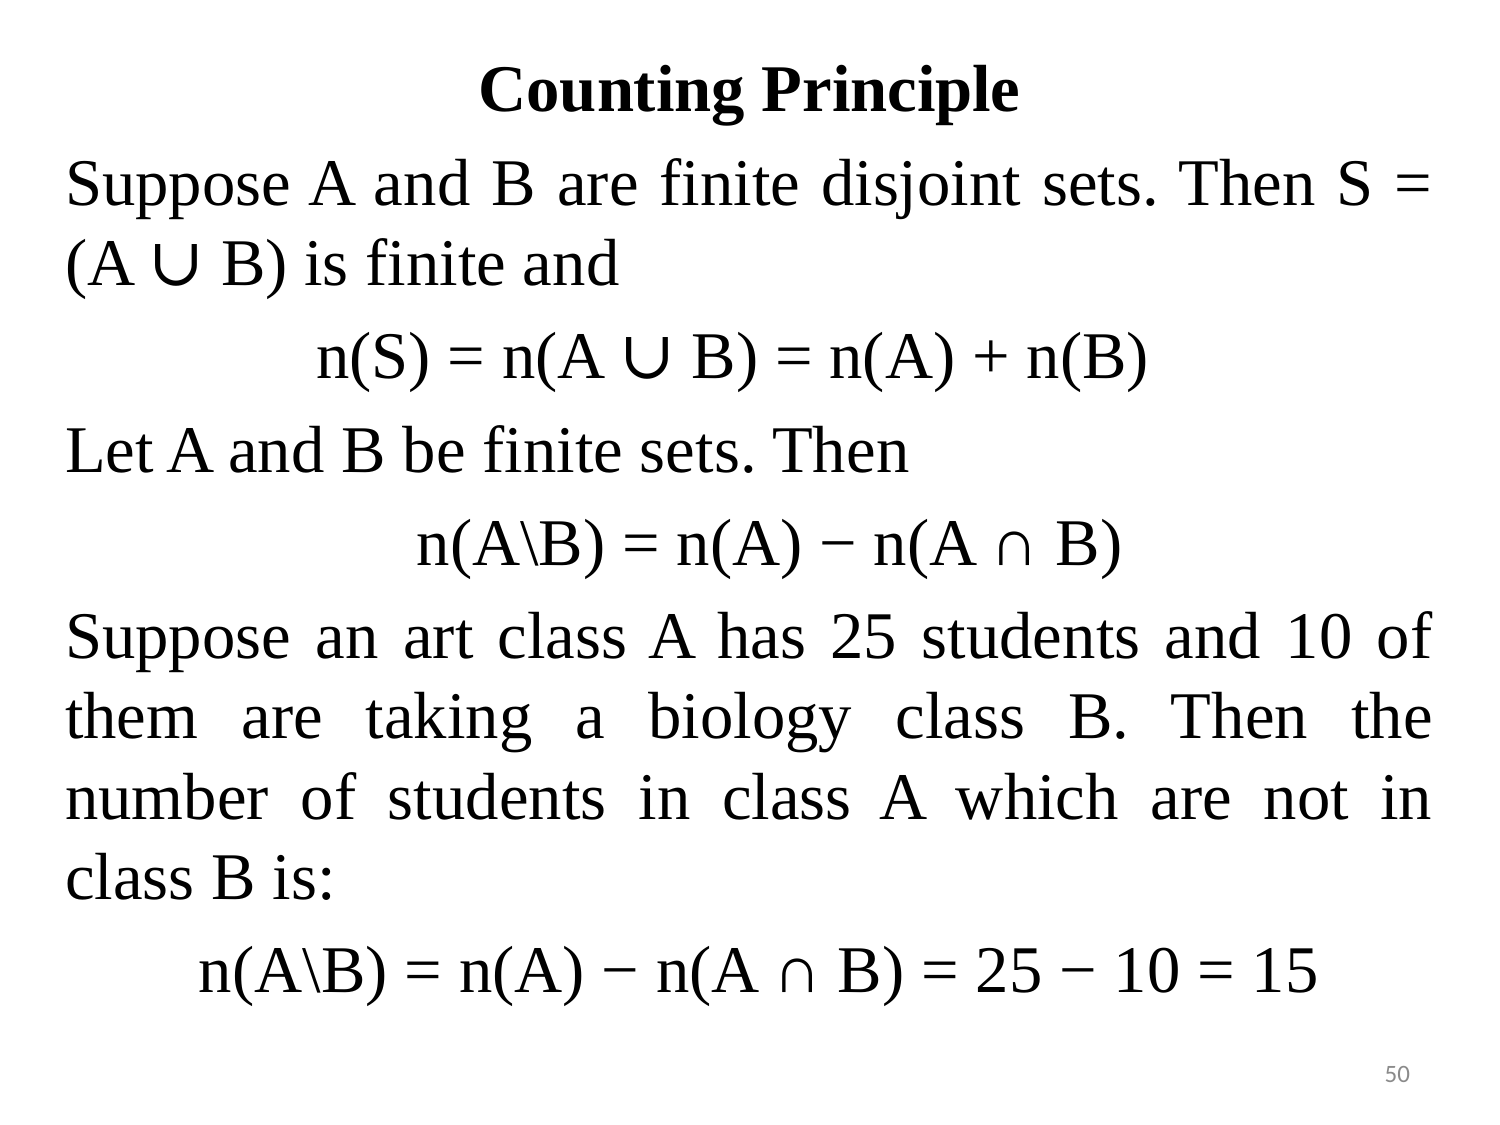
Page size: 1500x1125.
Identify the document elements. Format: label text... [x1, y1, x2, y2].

subtitle Counting Principle Suppose A and B are finite disjoint sets. Then S = (A ∪ B) is finite and n(S) = n(A ∪ B) = n(A) + n(B) Let A and B be finite sets. Then n(A\B) = n(A) − n(A ∩ B) Suppose an art class A has 25 students and 10 of them are taking a biology class B. Then the number of students in class A which are not in class B is: n(A\B) = n(A) − n(A ∩ B) = 25 − 10 = 15 [50, 37, 1450, 1075]
slide_number 50 [1074, 1042, 1425, 1103]
